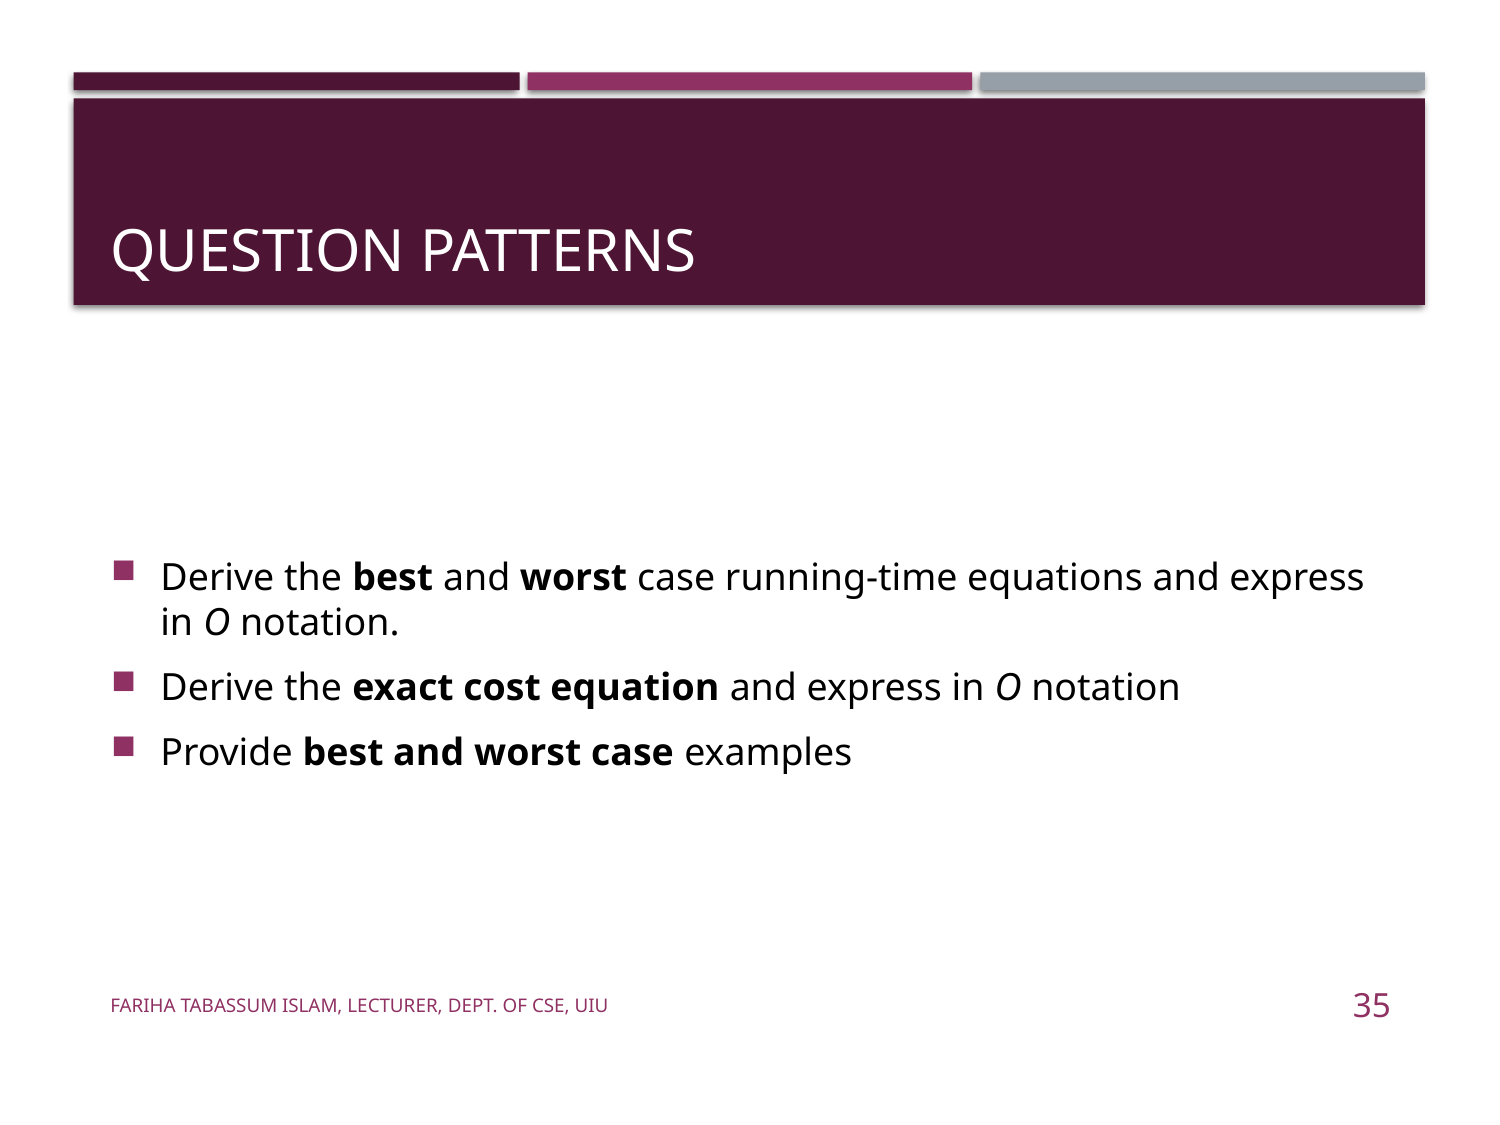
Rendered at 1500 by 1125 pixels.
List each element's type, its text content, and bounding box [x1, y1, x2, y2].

list Derive the best and worst case running-time equations and express in O notation. Derive the exact cost equation and express in O notation Provide best and worst case examples [95, 365, 1406, 962]
title Question patterns [95, 112, 1406, 291]
slide_number 35 [1279, 977, 1406, 1037]
footer Fariha Tabassum Islam, Lecturer, Dept. of CSE, UIU [95, 976, 895, 1037]
